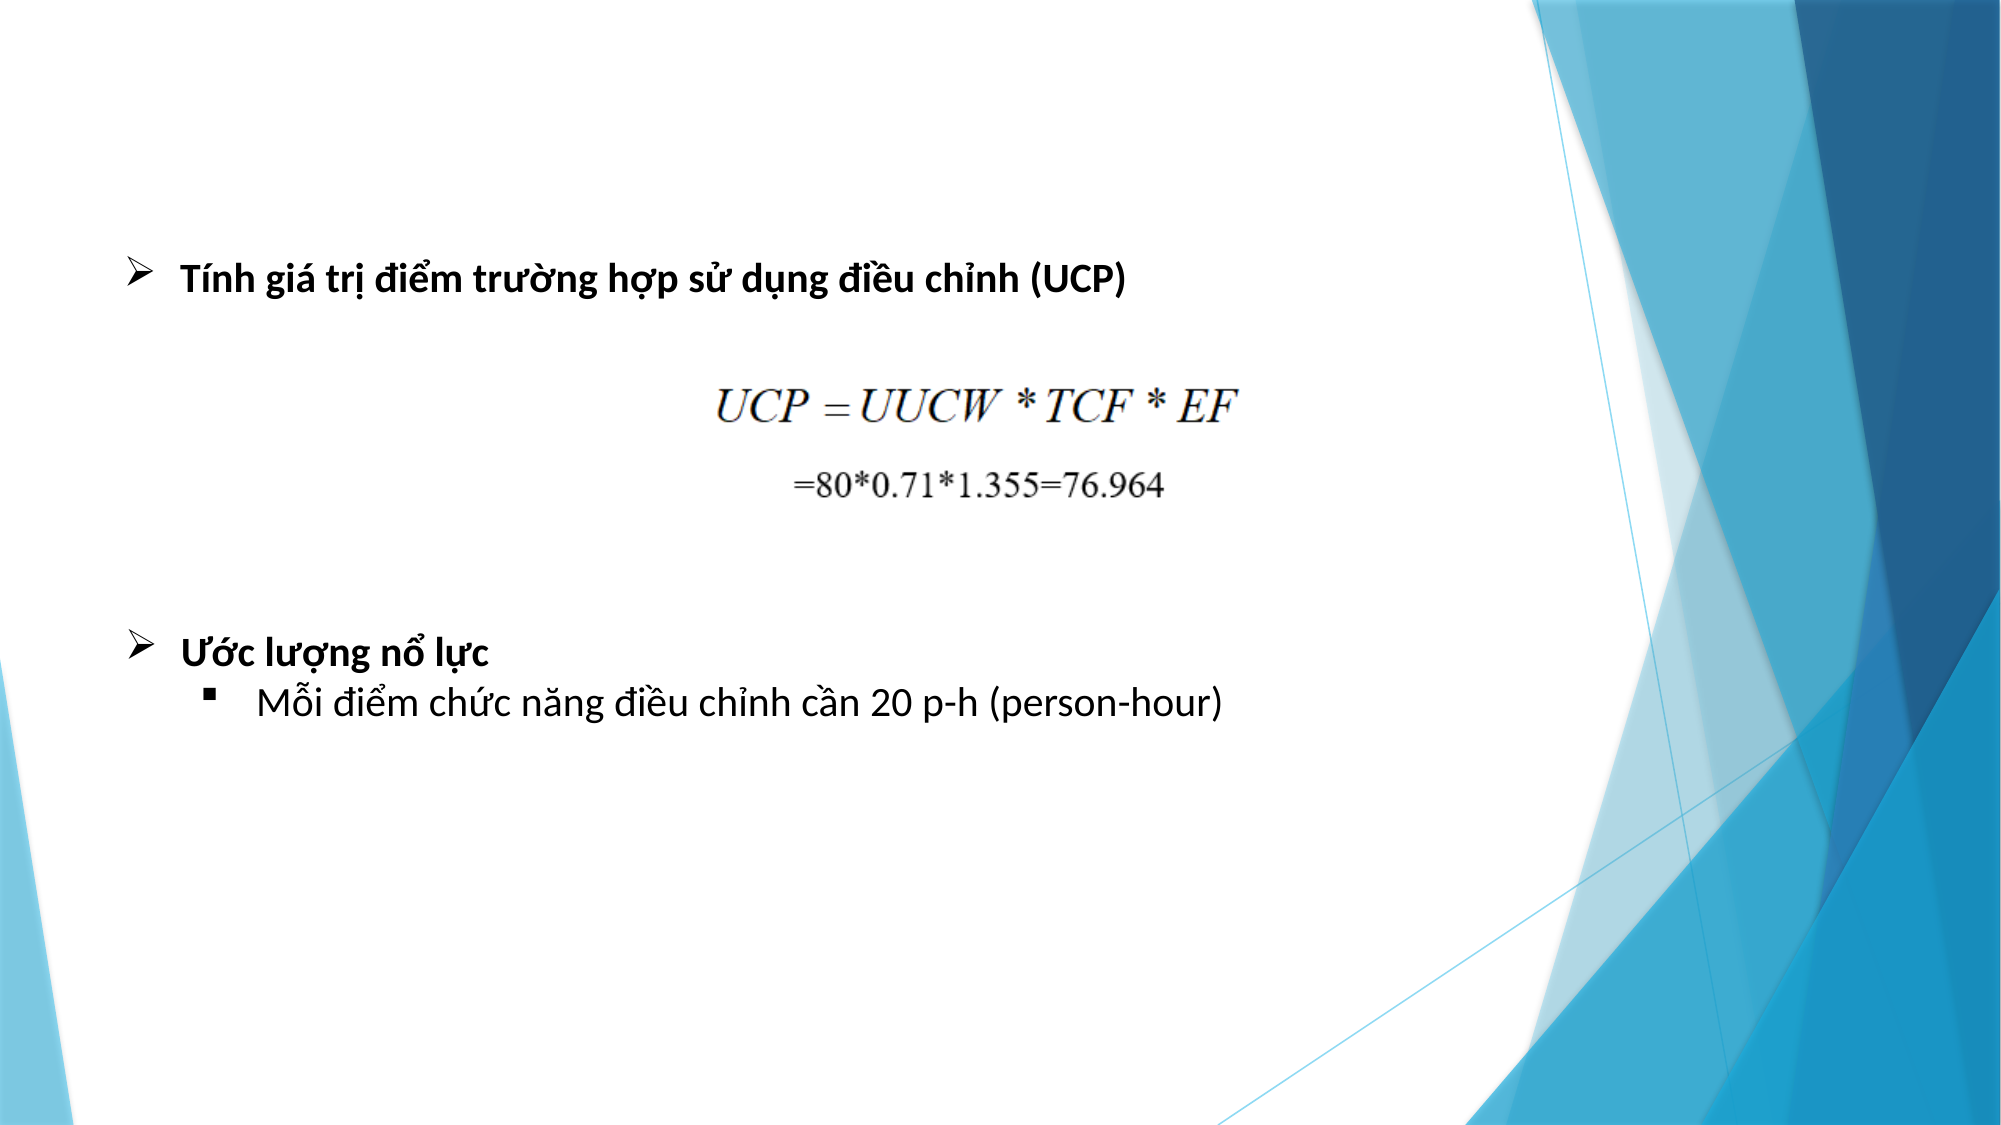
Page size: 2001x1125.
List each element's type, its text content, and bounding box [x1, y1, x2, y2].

text_box Tính giá trị điểm trường hợp sử dụng điều chỉnh (UCP) [109, 243, 1144, 309]
text_box Ước lượng nổ lực Mỗi điểm chức năng điều chỉnh cần 20 p-h (person-hour) [110, 617, 1240, 732]
picture [713, 368, 1256, 508]
